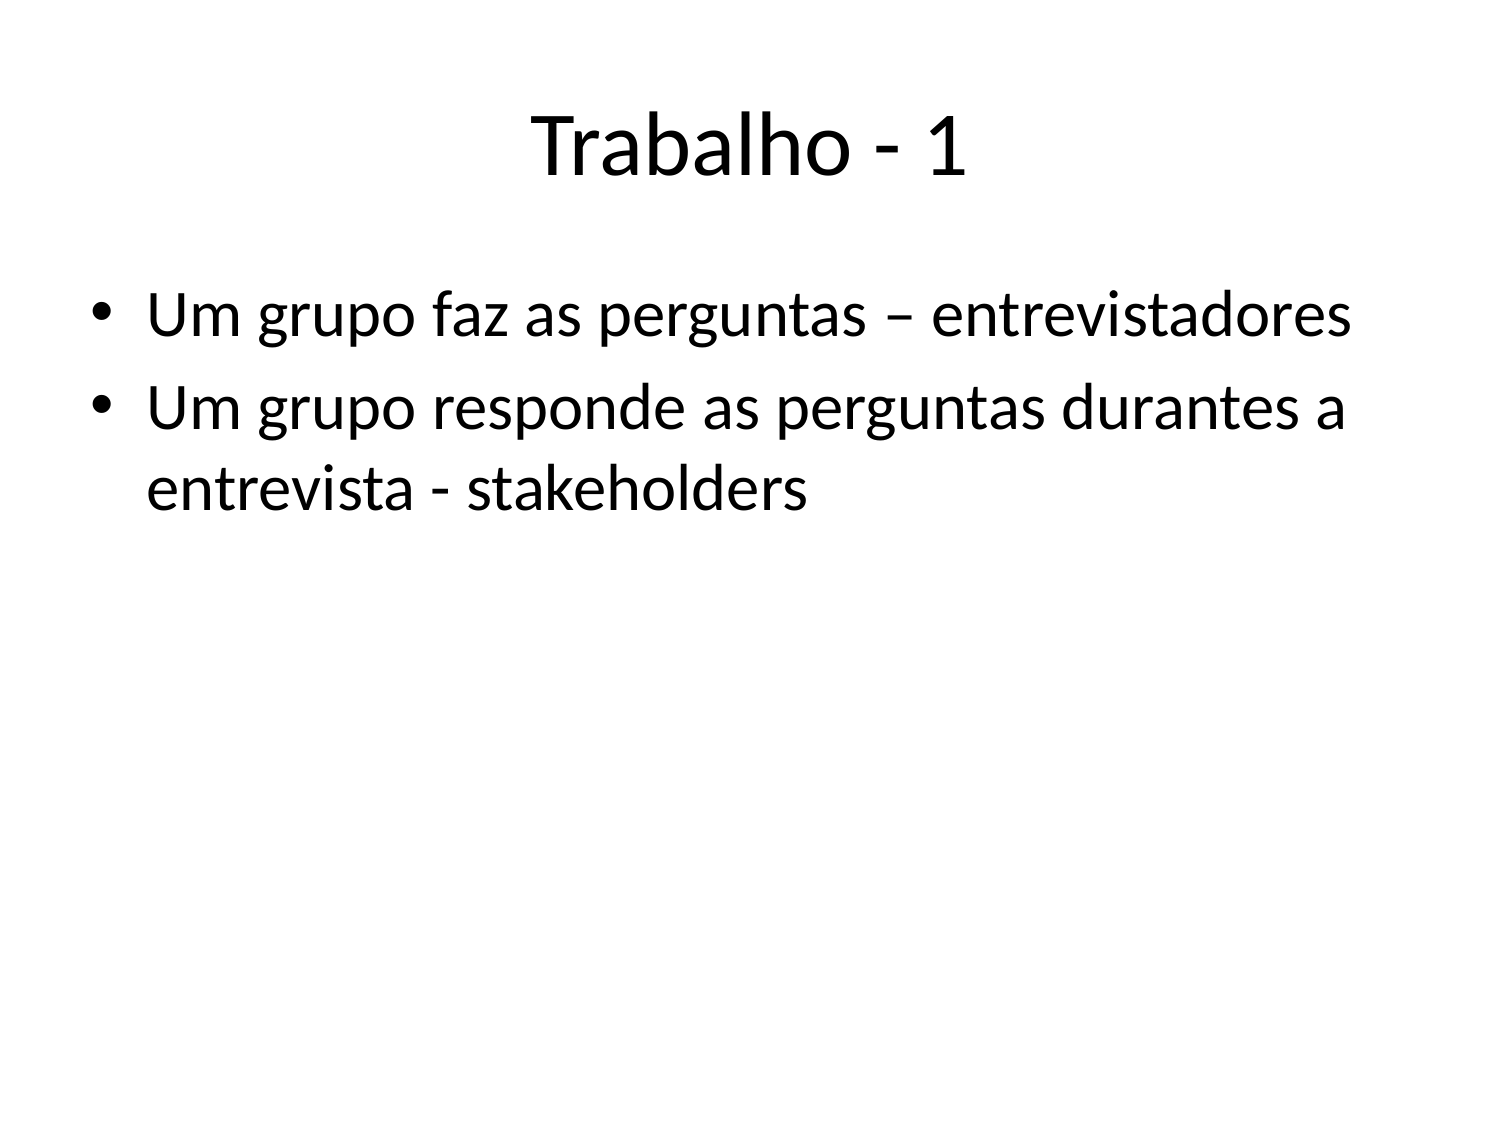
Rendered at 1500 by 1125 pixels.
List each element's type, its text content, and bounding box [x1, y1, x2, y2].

list Um grupo faz as perguntas – entrevistadores Um grupo responde as perguntas durantes a entrevista - stakeholders [75, 262, 1425, 1005]
title Trabalho - 1 [75, 45, 1425, 233]
